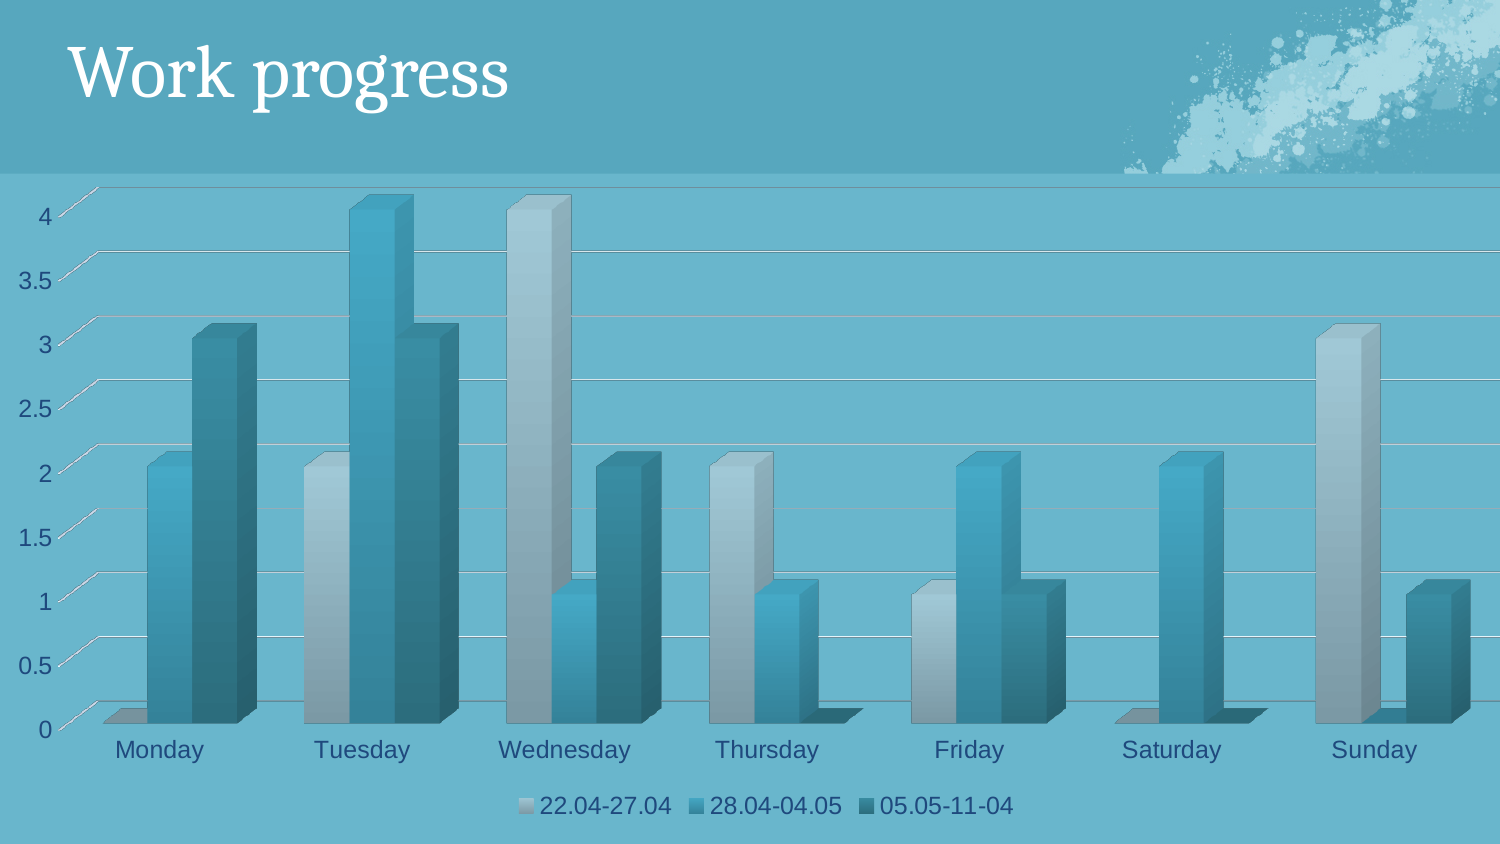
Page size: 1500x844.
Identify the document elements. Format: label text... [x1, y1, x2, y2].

picture [0, 0, 1500, 173]
chart [0, 173, 1500, 826]
list Work progress [53, 20, 1500, 115]
